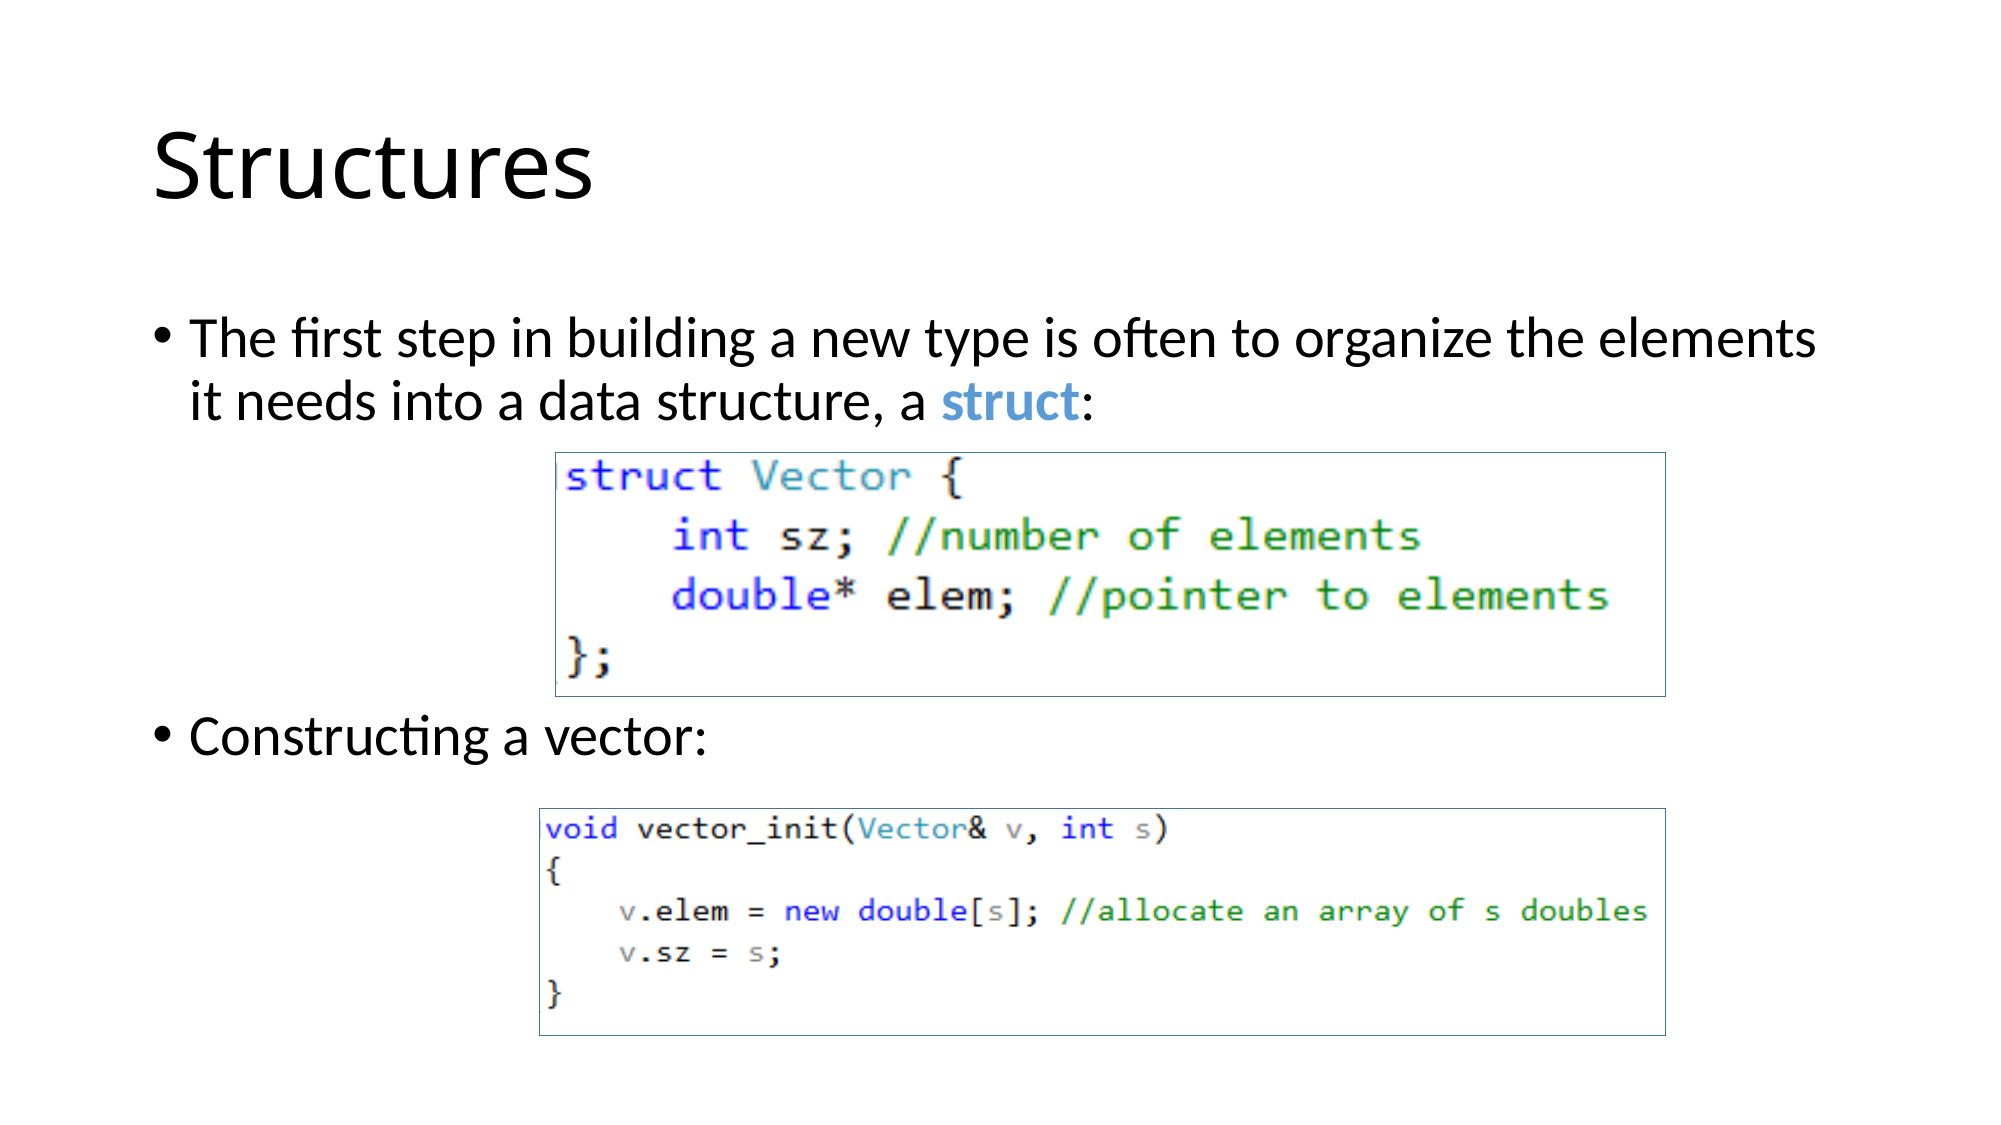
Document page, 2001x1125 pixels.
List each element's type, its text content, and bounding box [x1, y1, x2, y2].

title Structures [137, 59, 1863, 278]
picture [555, 452, 1666, 697]
list The ﬁrst step in building a new type is often to organize the elements it needs into a data structure, a struct: Constructing a vector: [137, 299, 1863, 1014]
picture [539, 808, 1666, 1036]
